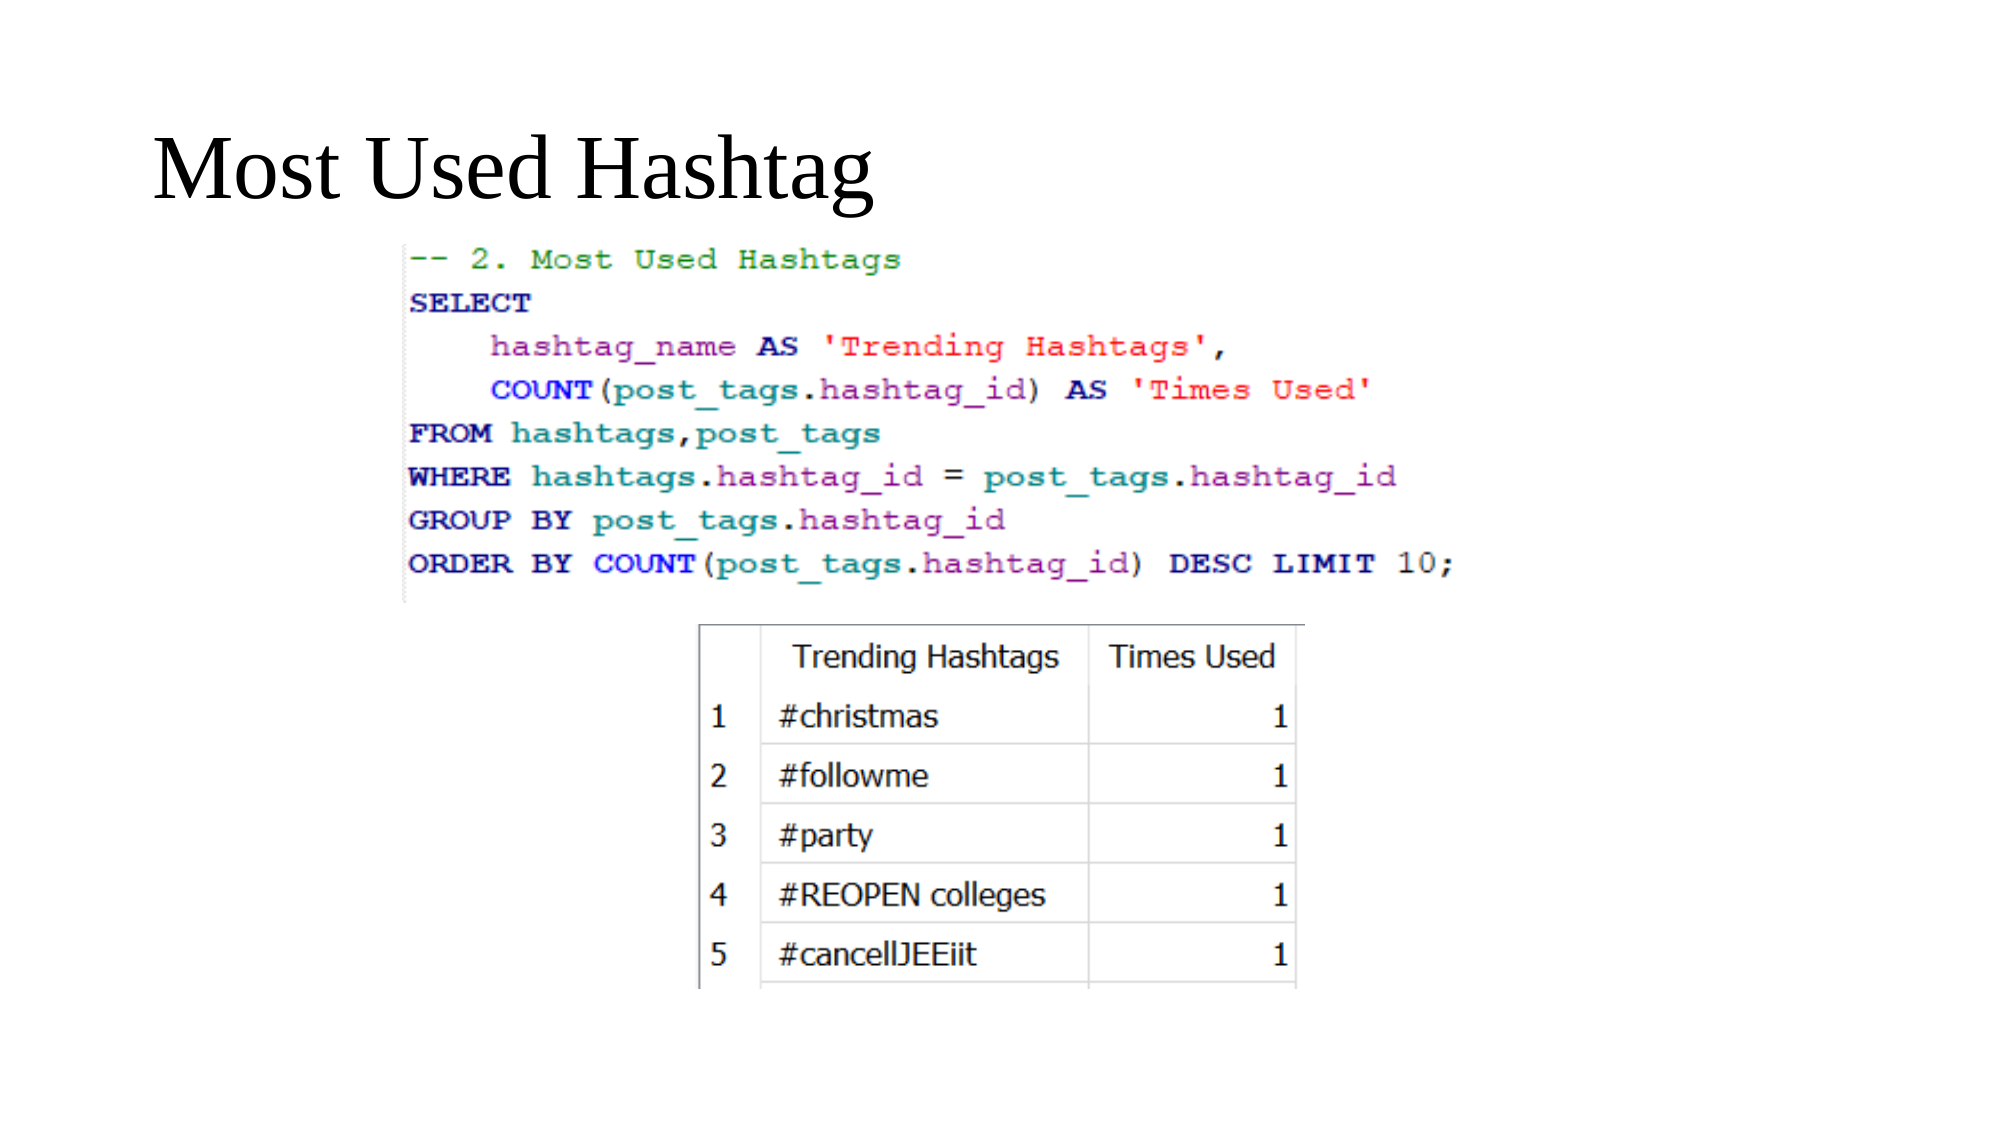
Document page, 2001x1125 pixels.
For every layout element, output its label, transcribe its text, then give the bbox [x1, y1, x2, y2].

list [402, 244, 1598, 603]
picture [695, 624, 1305, 989]
title Most Used Hashtag [137, 59, 1863, 278]
